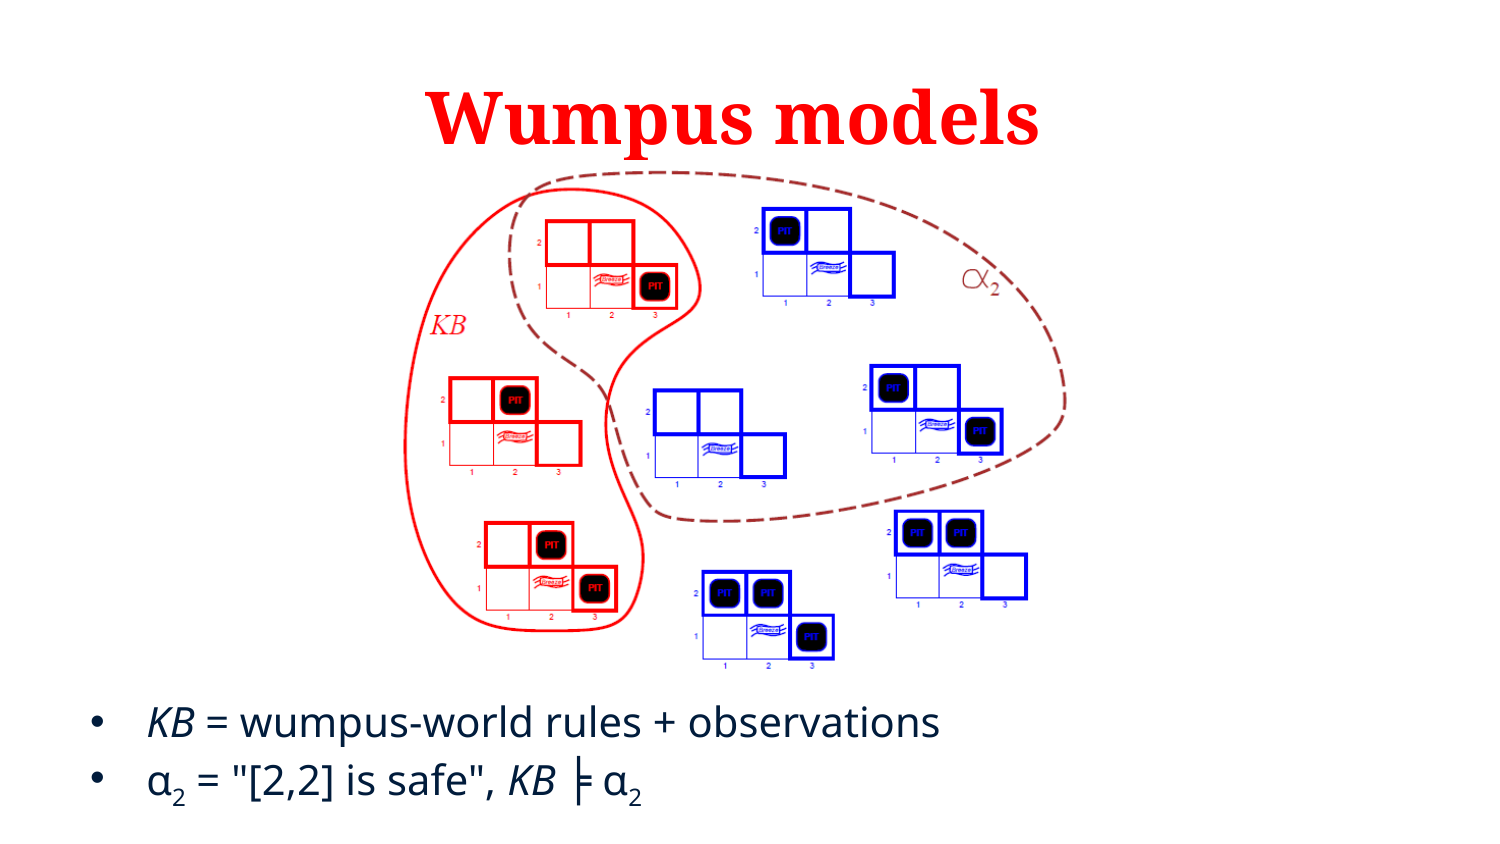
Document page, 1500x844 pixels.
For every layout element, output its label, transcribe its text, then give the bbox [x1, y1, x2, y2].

list KB = wumpus-world rules + observations α2 = "[2,2] is safe", KB ╞ α2 [75, 694, 1425, 829]
title Wumpus models [41, 64, 1425, 180]
picture [372, 160, 1083, 682]
